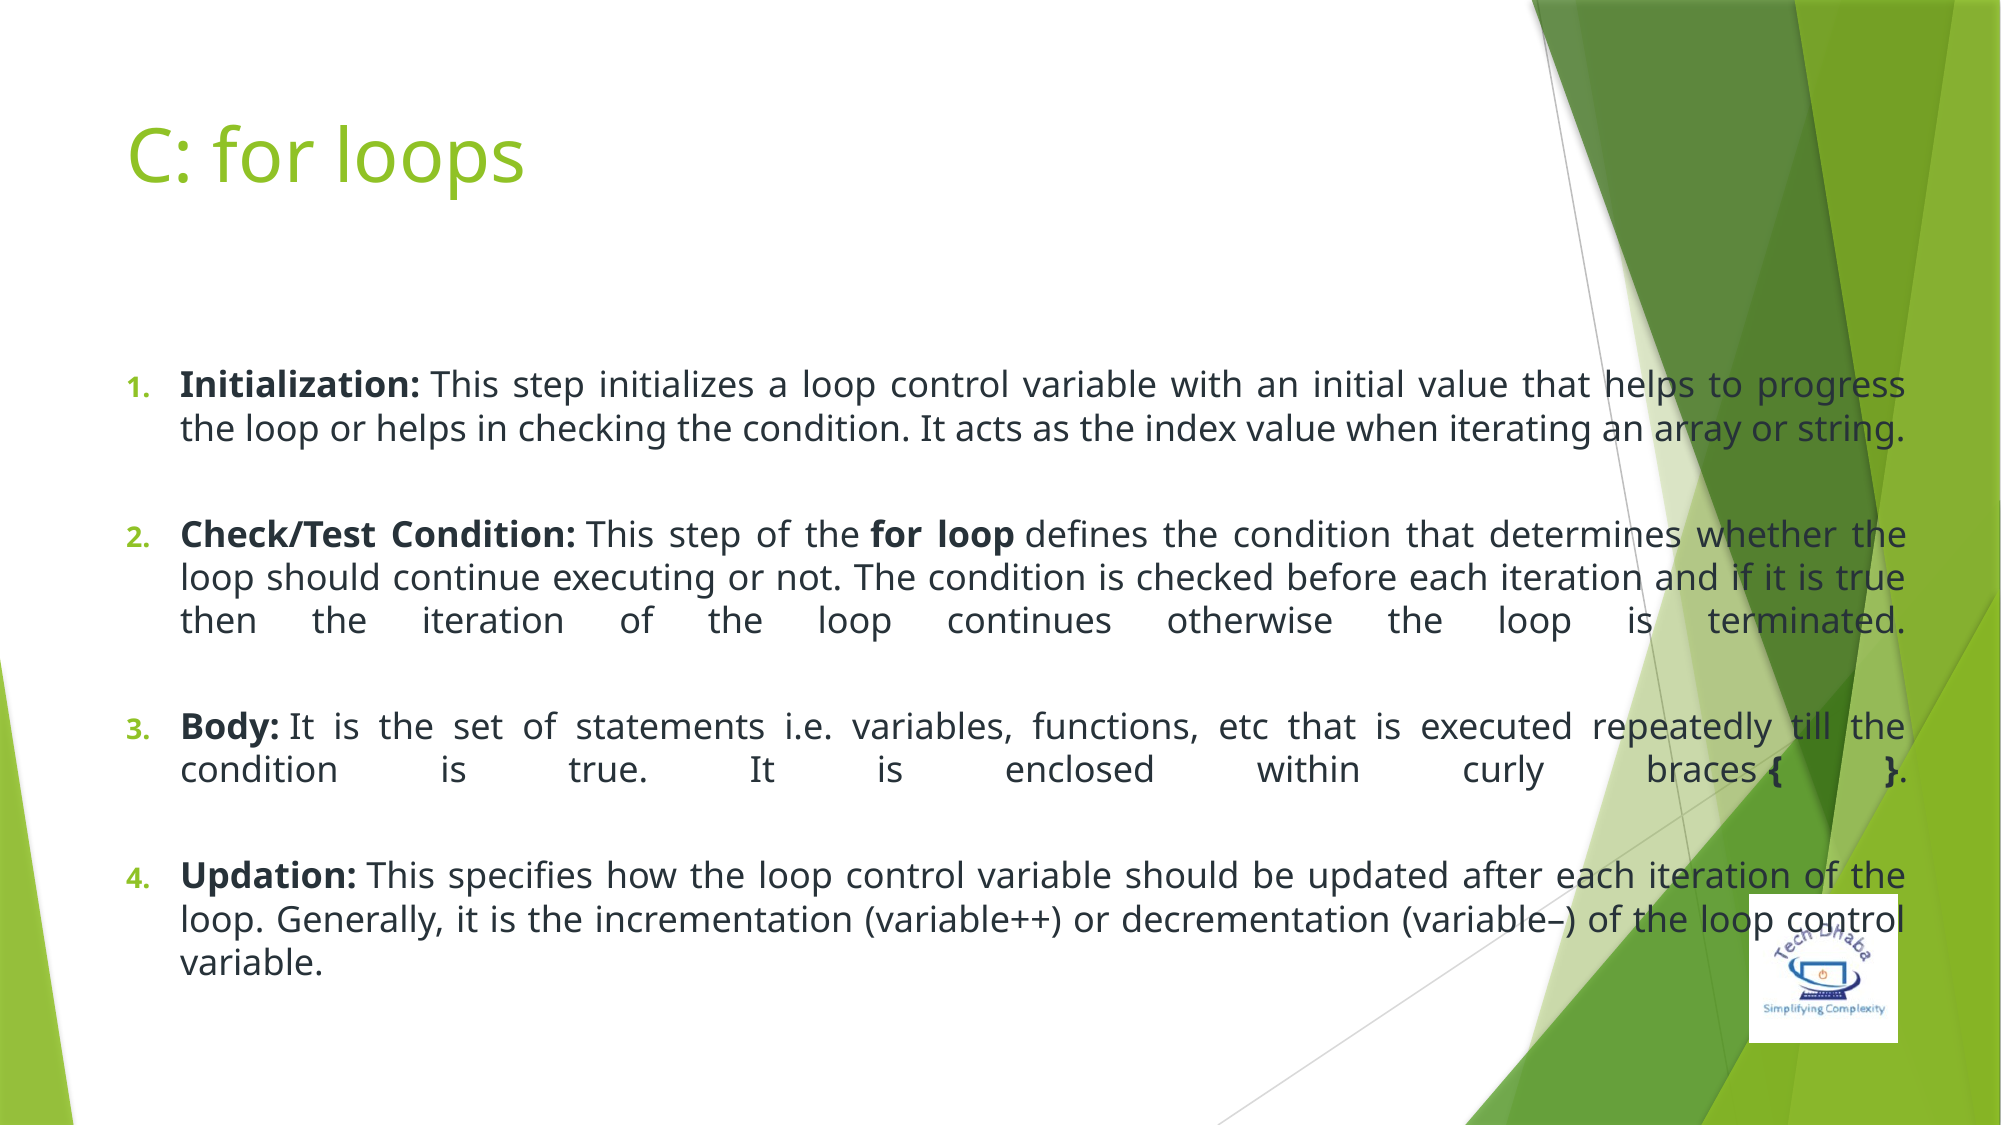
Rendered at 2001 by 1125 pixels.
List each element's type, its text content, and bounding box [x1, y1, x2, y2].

list Initialization: This step initializes a loop control variable with an initial value that helps to progress the loop or helps in checking the condition. It acts as the index value when iterating an array or string. Check/Test Condition: This step of the for loop defines the condition that determines whether the loop should continue executing or not. The condition is checked before each iteration and if it is true then the iteration of the loop continues otherwise the loop is terminated. Body: It is the set of statements i.e. variables, functions, etc that is executed repeatedly till the condition is true. It is enclosed within curly braces { }. Updation: This specifies how the loop control variable should be updated after each iteration of the loop. Generally, it is the incrementation (variable++) or decrementation (variable–) of the loop control variable. [111, 354, 1924, 1007]
picture [1749, 1007, 1898, 1043]
title C: for loops [111, 99, 1522, 317]
